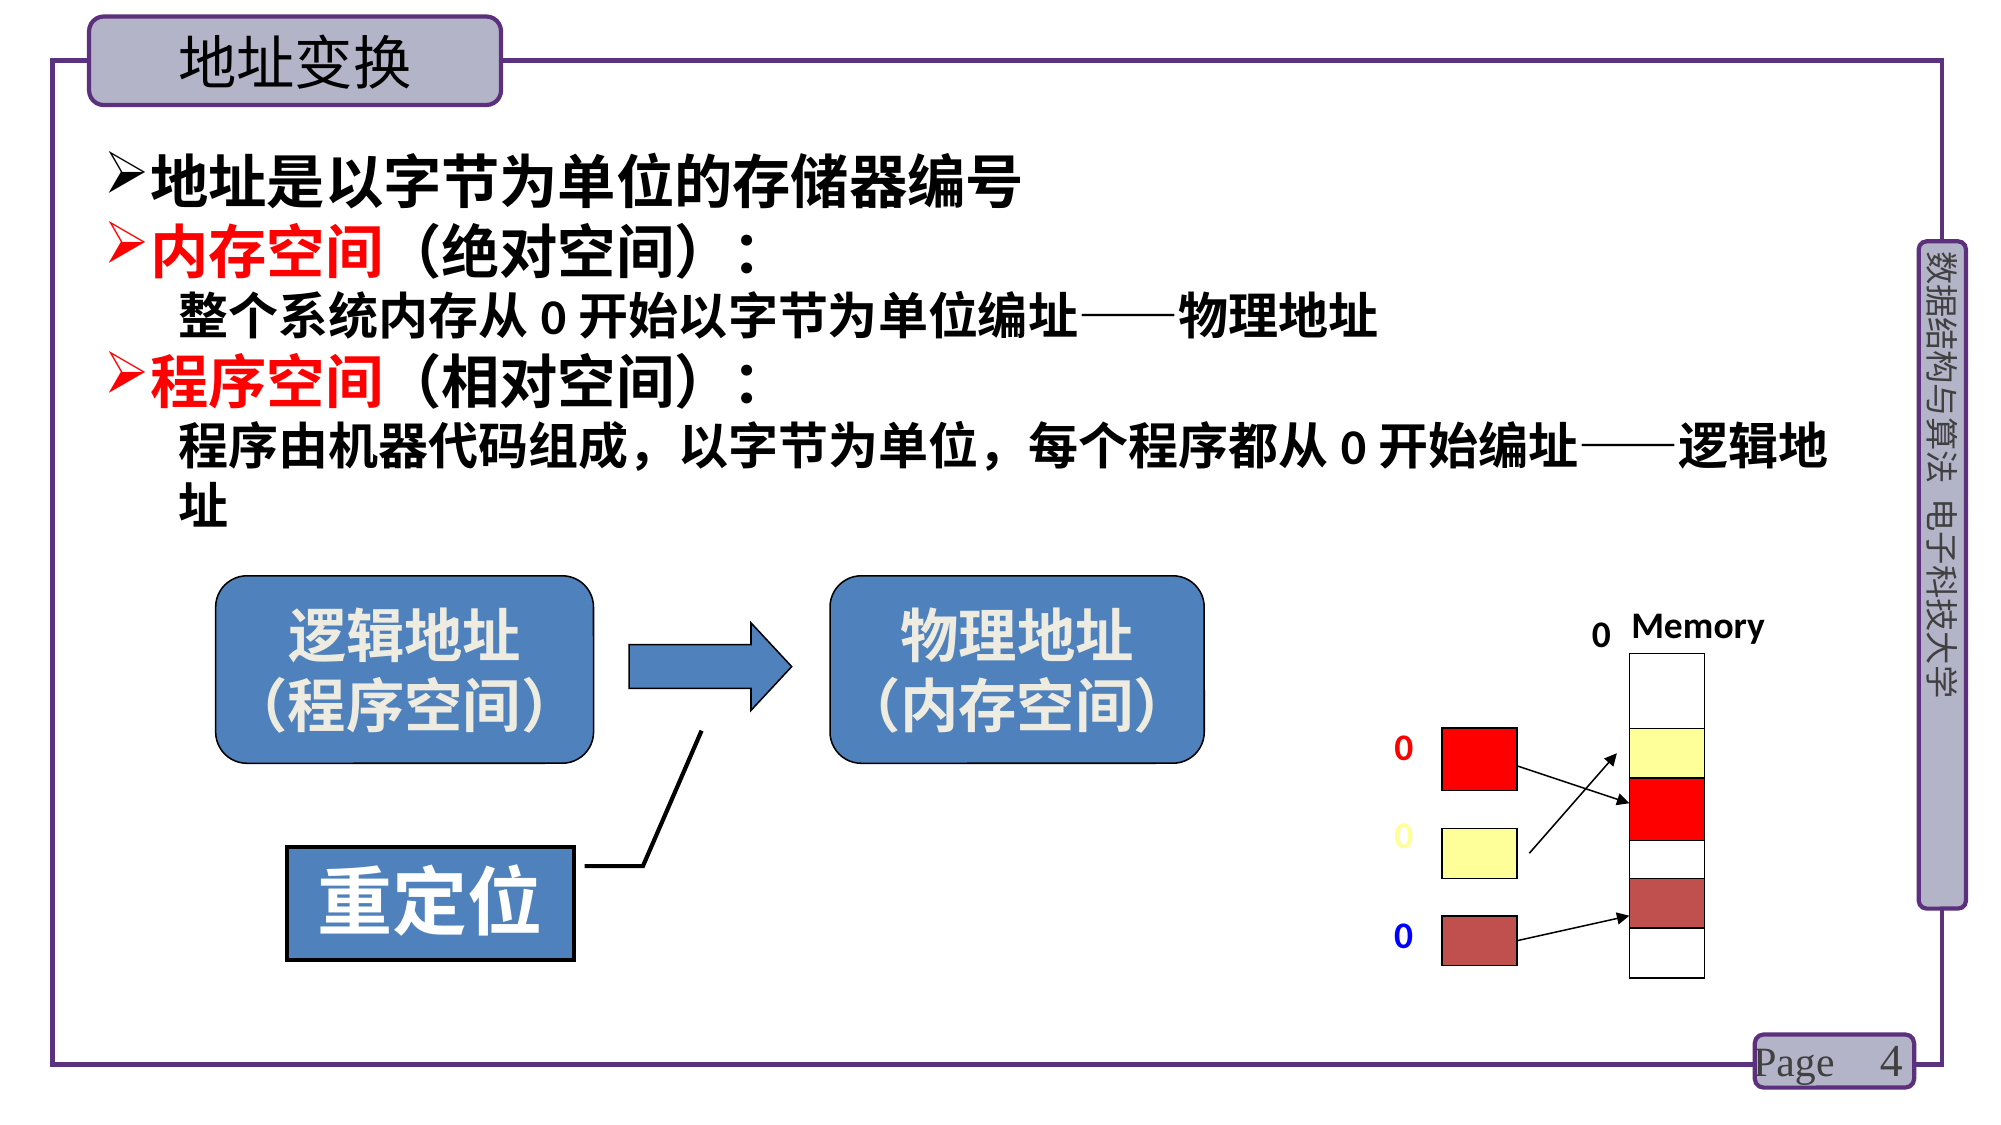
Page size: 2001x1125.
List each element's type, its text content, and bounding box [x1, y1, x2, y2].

text_box [629, 622, 792, 711]
text_box 逻辑地址 （程序空间） [215, 575, 594, 764]
text_box 重定位 [286, 847, 575, 960]
text_box 物理地址 （内存空间） [830, 575, 1205, 764]
text_box 地址是以字节为单位的存储器编号 内存空间（绝对空间）： 整个系统内存从0开始以字节为单位编址——物理地址 程序空间（相对空间）： 程序由机器代码组成，以字节为单位，每个程序都从0开始编址——逻辑地址 [89, 137, 1869, 543]
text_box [1379, 594, 1785, 979]
text_box 地址变换 [88, 15, 503, 107]
